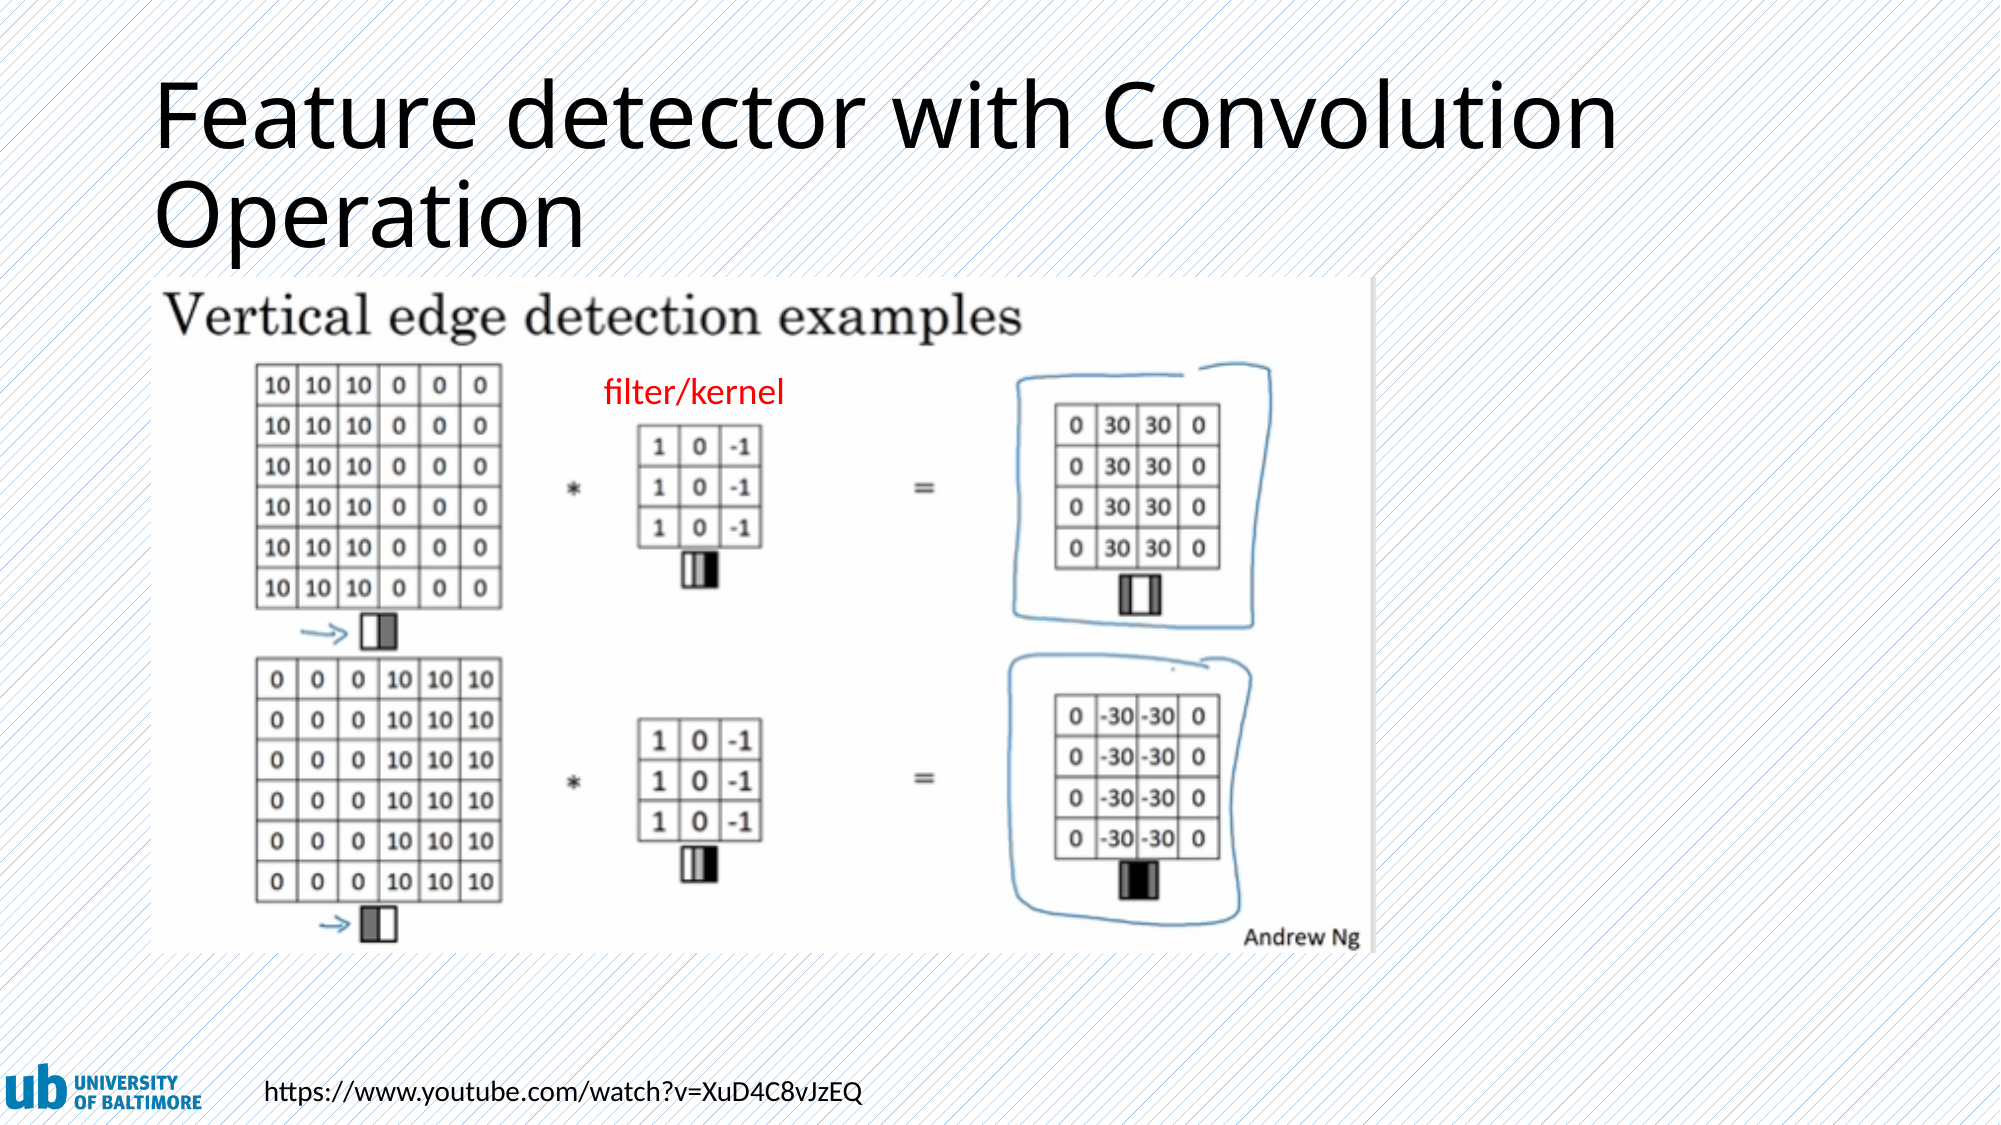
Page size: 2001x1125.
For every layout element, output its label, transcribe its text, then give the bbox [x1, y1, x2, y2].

picture [151, 277, 1377, 953]
title Feature detector with Convolution Operation [137, 59, 1863, 278]
text_box https://www.youtube.com/watch?v=XuD4C8vJzEQ [249, 1065, 967, 1115]
picture [0, 1031, 233, 1125]
